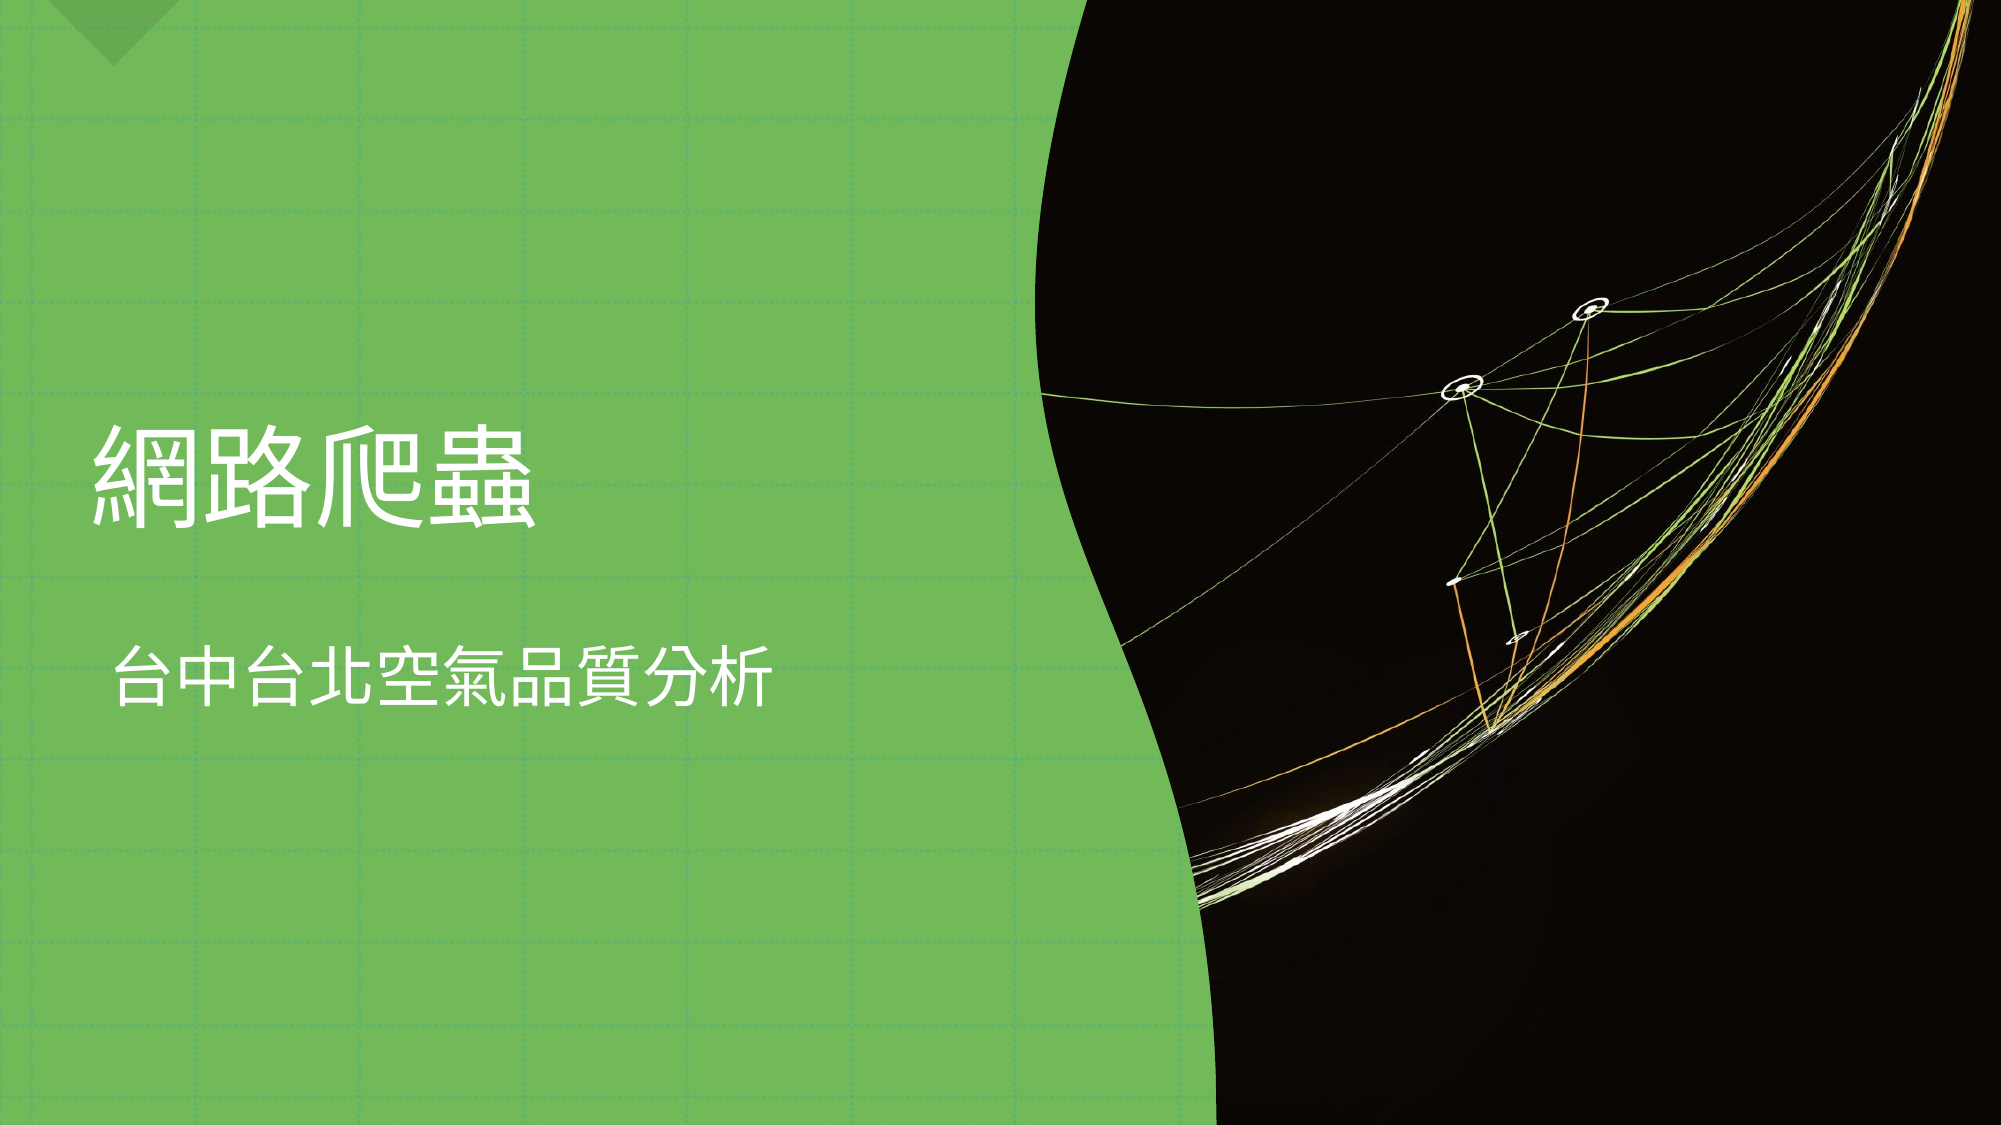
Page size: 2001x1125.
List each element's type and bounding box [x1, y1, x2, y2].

text_box [0, 0, 1034, 1125]
picture [1034, 0, 2001, 1125]
